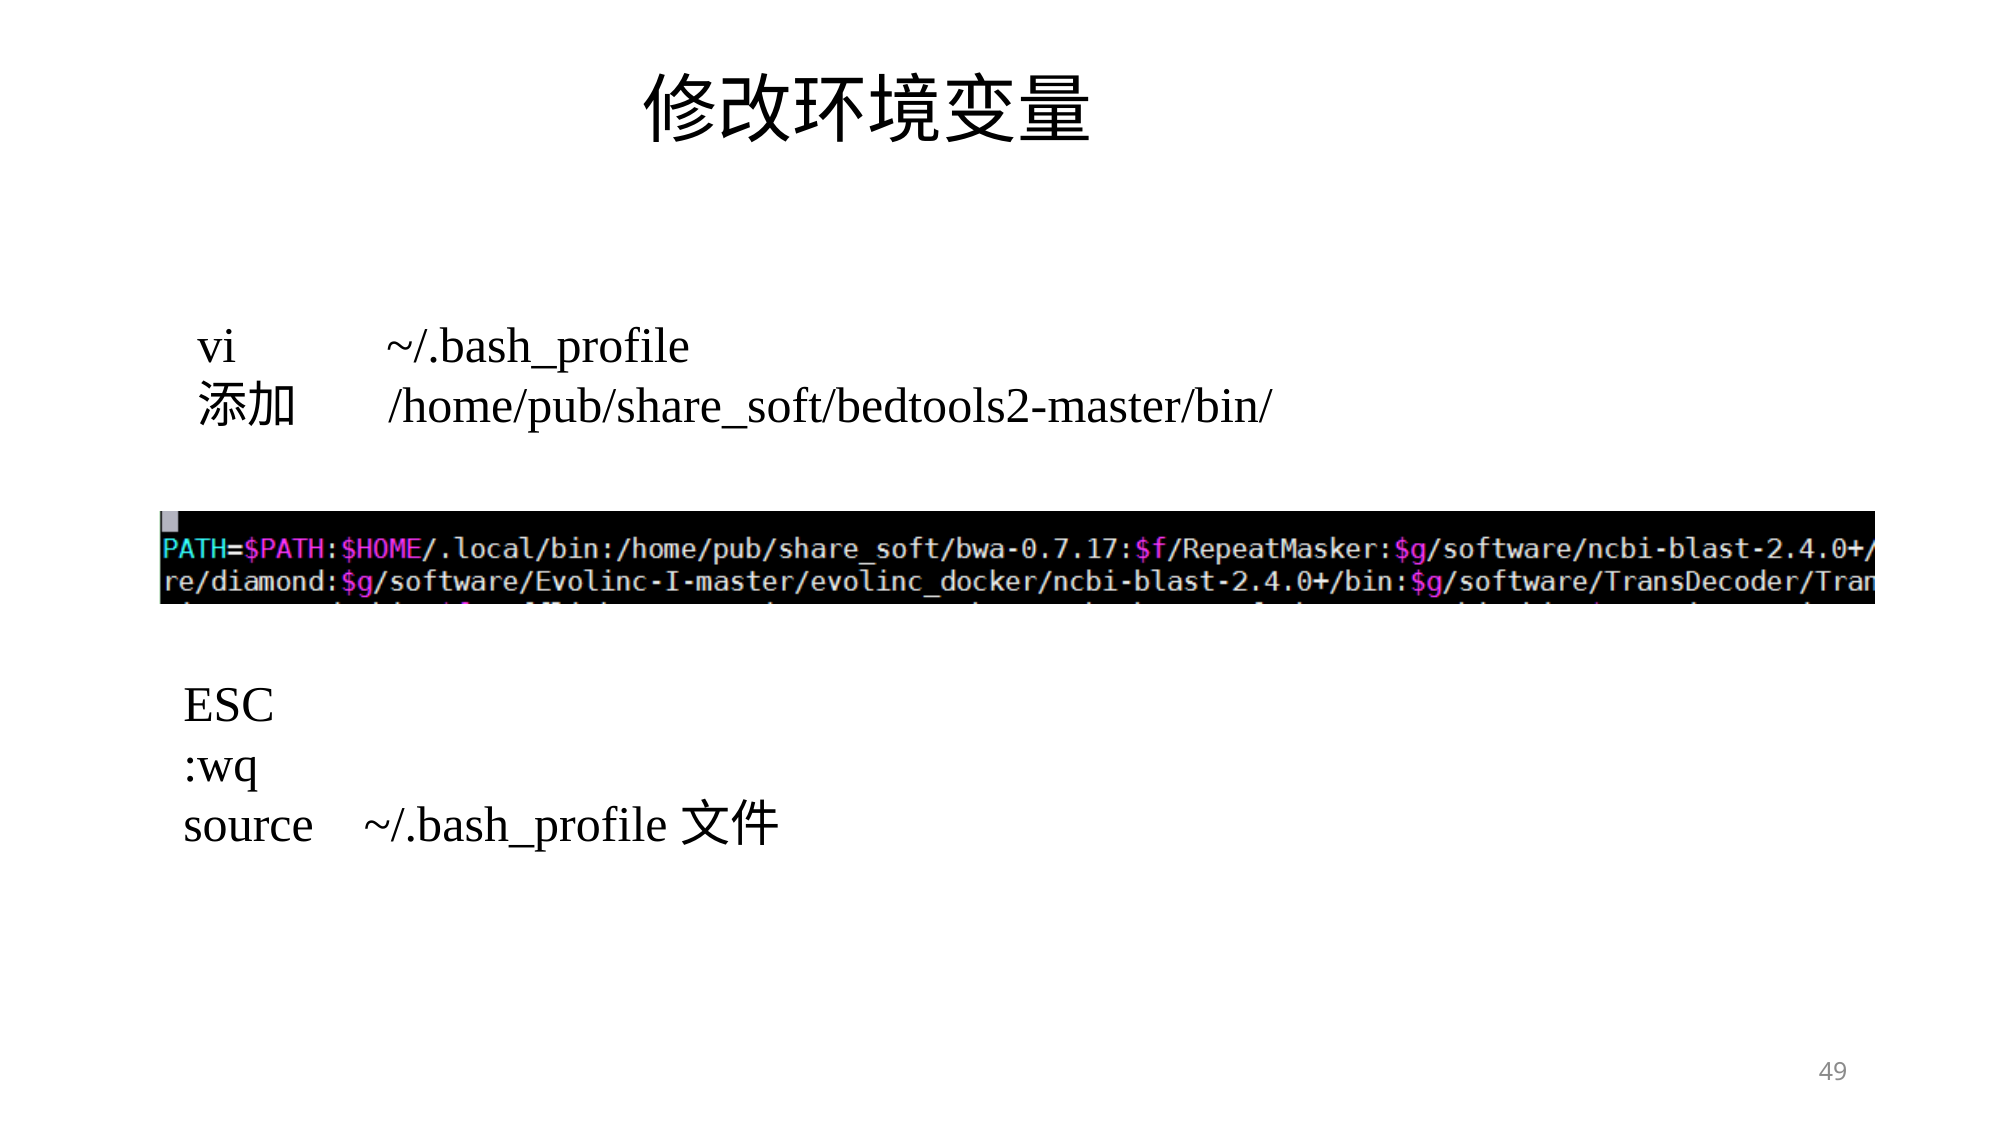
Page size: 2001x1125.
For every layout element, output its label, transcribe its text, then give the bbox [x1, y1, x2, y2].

text_box ESC :wq source ~/.bash_profile文件 [168, 663, 1837, 859]
slide_number 49 [1412, 1042, 1863, 1103]
picture [159, 511, 1875, 605]
text_box vi ~/.bash_profile 添加 /home/pub/share_soft/bedtools2-master/bin/ [182, 305, 1851, 440]
text_box 修改环境变量 [627, 54, 1378, 160]
